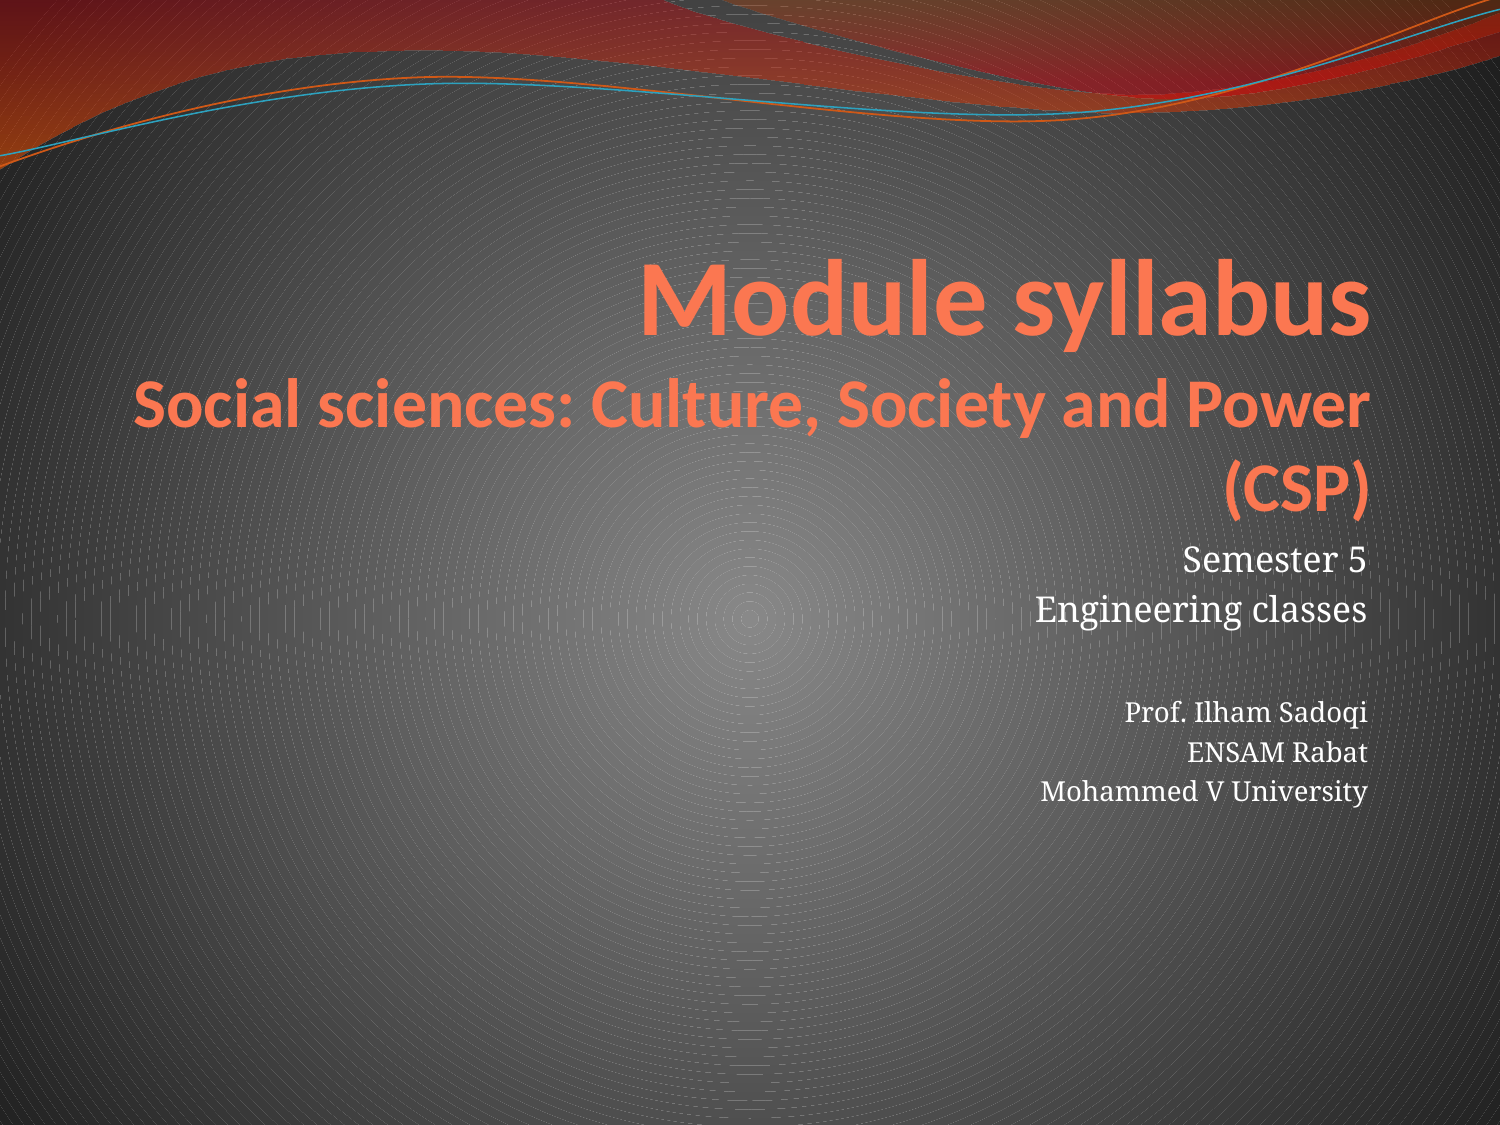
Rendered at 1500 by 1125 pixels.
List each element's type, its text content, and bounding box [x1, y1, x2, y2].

title Module syllabus Social sciences: Culture, Society and Power (CSP) [87, 224, 1376, 525]
subtitle Semester 5 Engineering classes Prof. Ilham Sadoqi ENSAM Rabat Mohammed V University [87, 529, 1376, 818]
